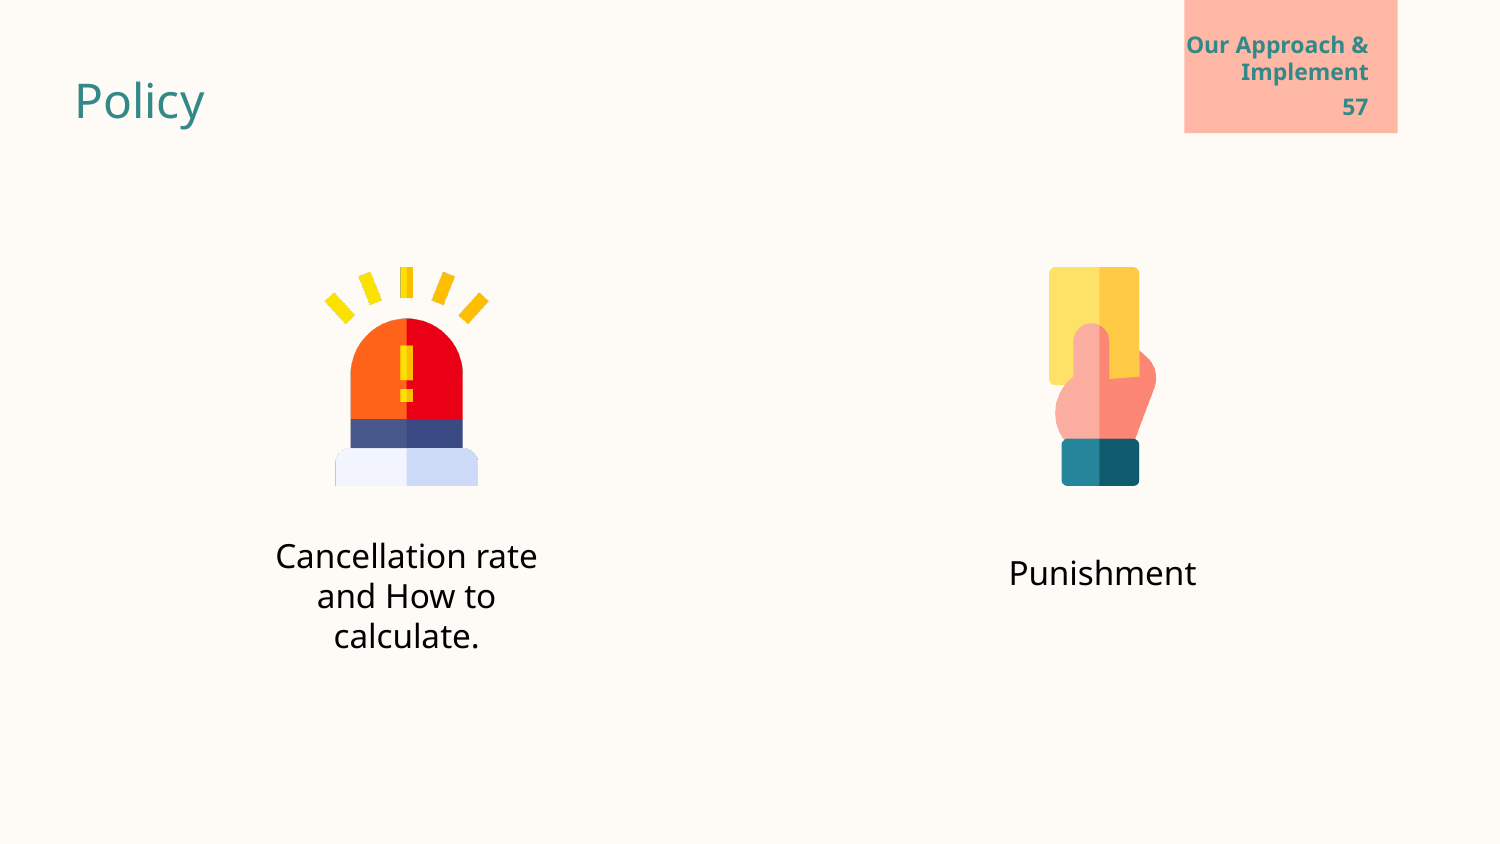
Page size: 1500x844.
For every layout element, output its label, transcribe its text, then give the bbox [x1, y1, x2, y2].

slide_number 57 [1293, 101, 1384, 143]
text_box Punishment [993, 545, 1212, 600]
picture [297, 267, 517, 486]
text_box Cancellation rate and How to calculate. [246, 527, 568, 663]
title Our Approach & Implement [1120, 21, 1384, 101]
text_box Policy [59, 63, 516, 136]
picture [993, 267, 1212, 486]
